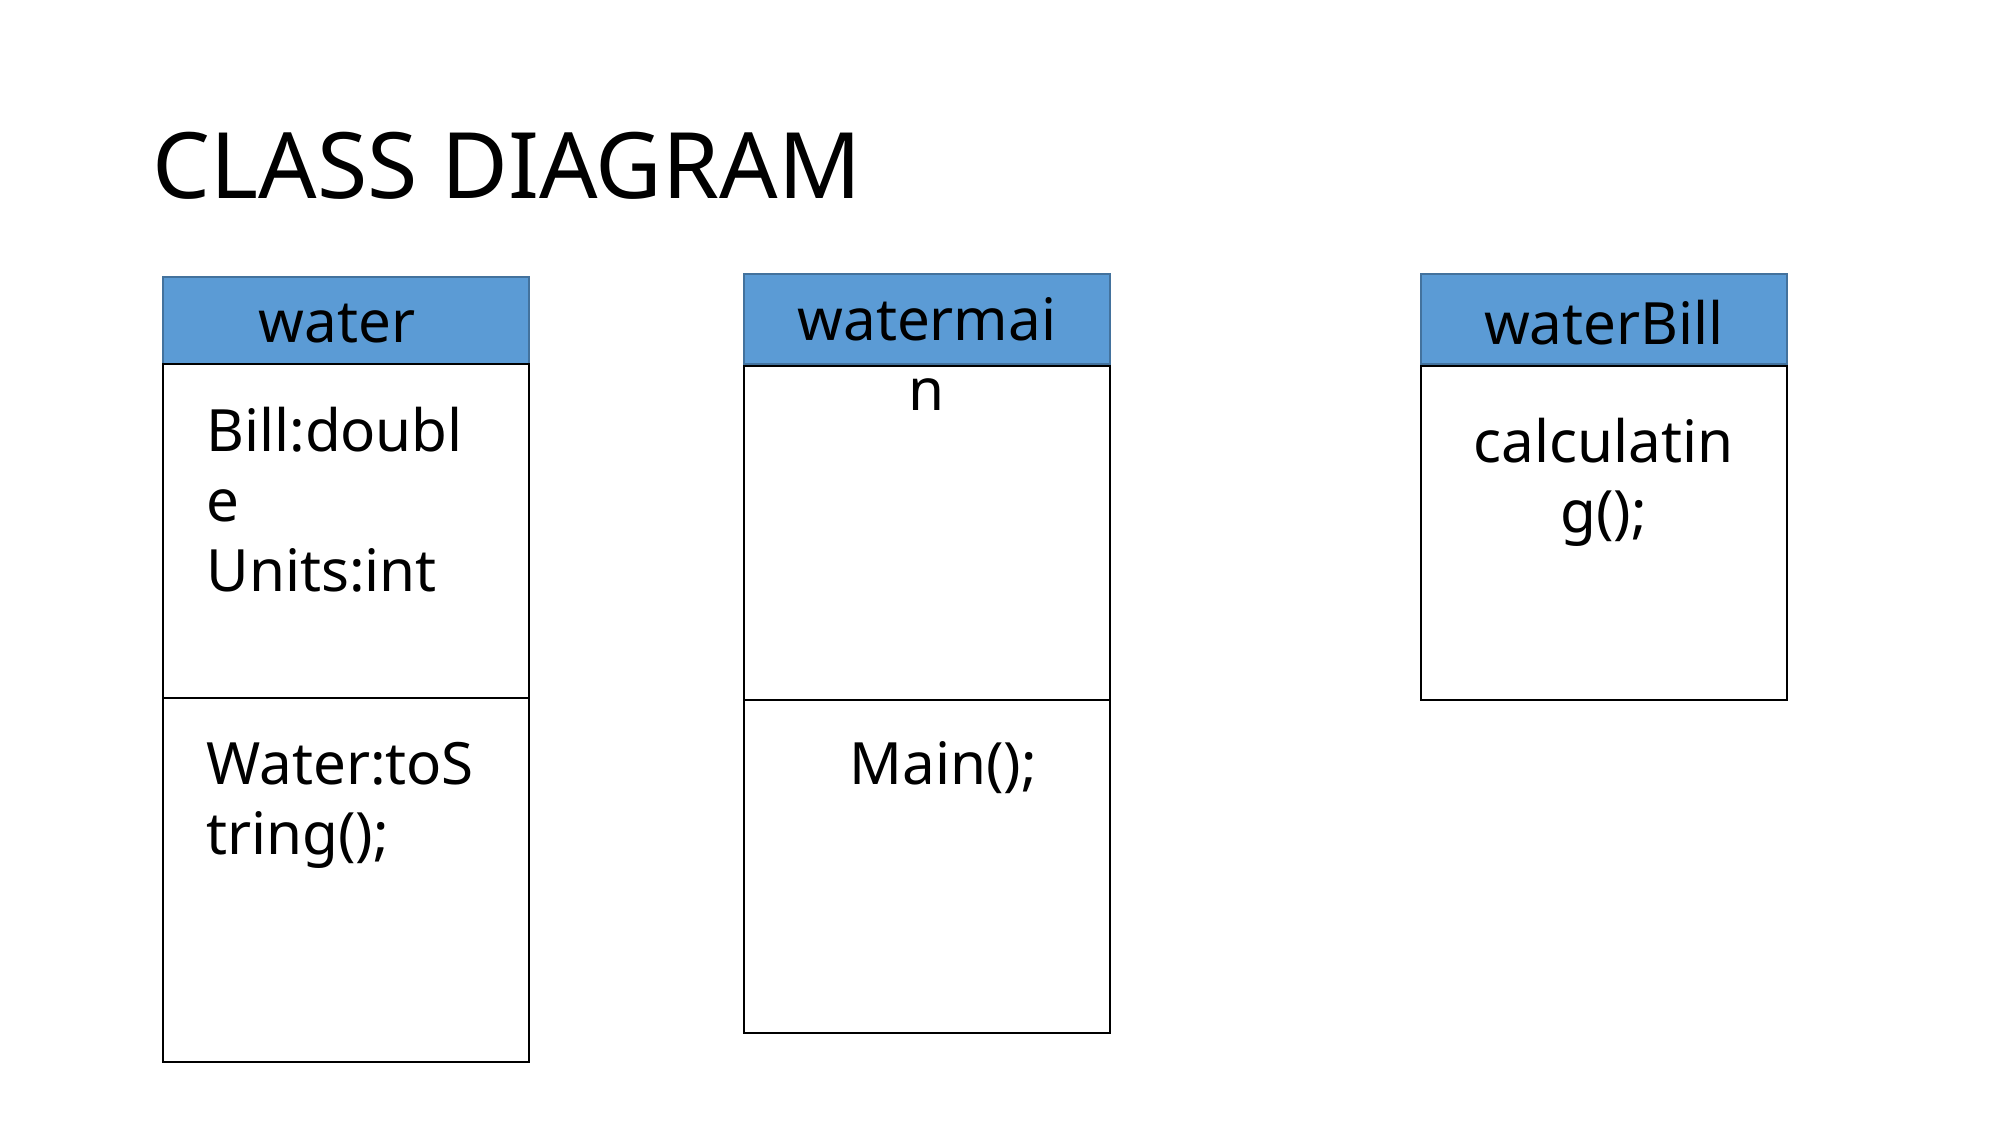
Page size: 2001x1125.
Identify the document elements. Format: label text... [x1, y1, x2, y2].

text_box calculating(); [1449, 396, 1759, 552]
text_box [162, 697, 530, 1063]
text_box Bill:double Units:int [191, 385, 497, 681]
text_box [162, 276, 530, 363]
text_box [162, 363, 530, 697]
text_box Water:toString(); [191, 718, 497, 874]
text_box [1420, 365, 1788, 701]
text_box [743, 699, 1111, 1034]
text_box [743, 273, 1111, 365]
text_box Main(); [804, 718, 1082, 874]
text_box [1420, 273, 1788, 365]
text_box CLASS DIAGRAM [137, 59, 1863, 278]
text_box water [184, 276, 490, 362]
text_box [743, 365, 1111, 699]
text_box waterBill [1449, 279, 1759, 364]
text_box watermain [772, 274, 1082, 365]
